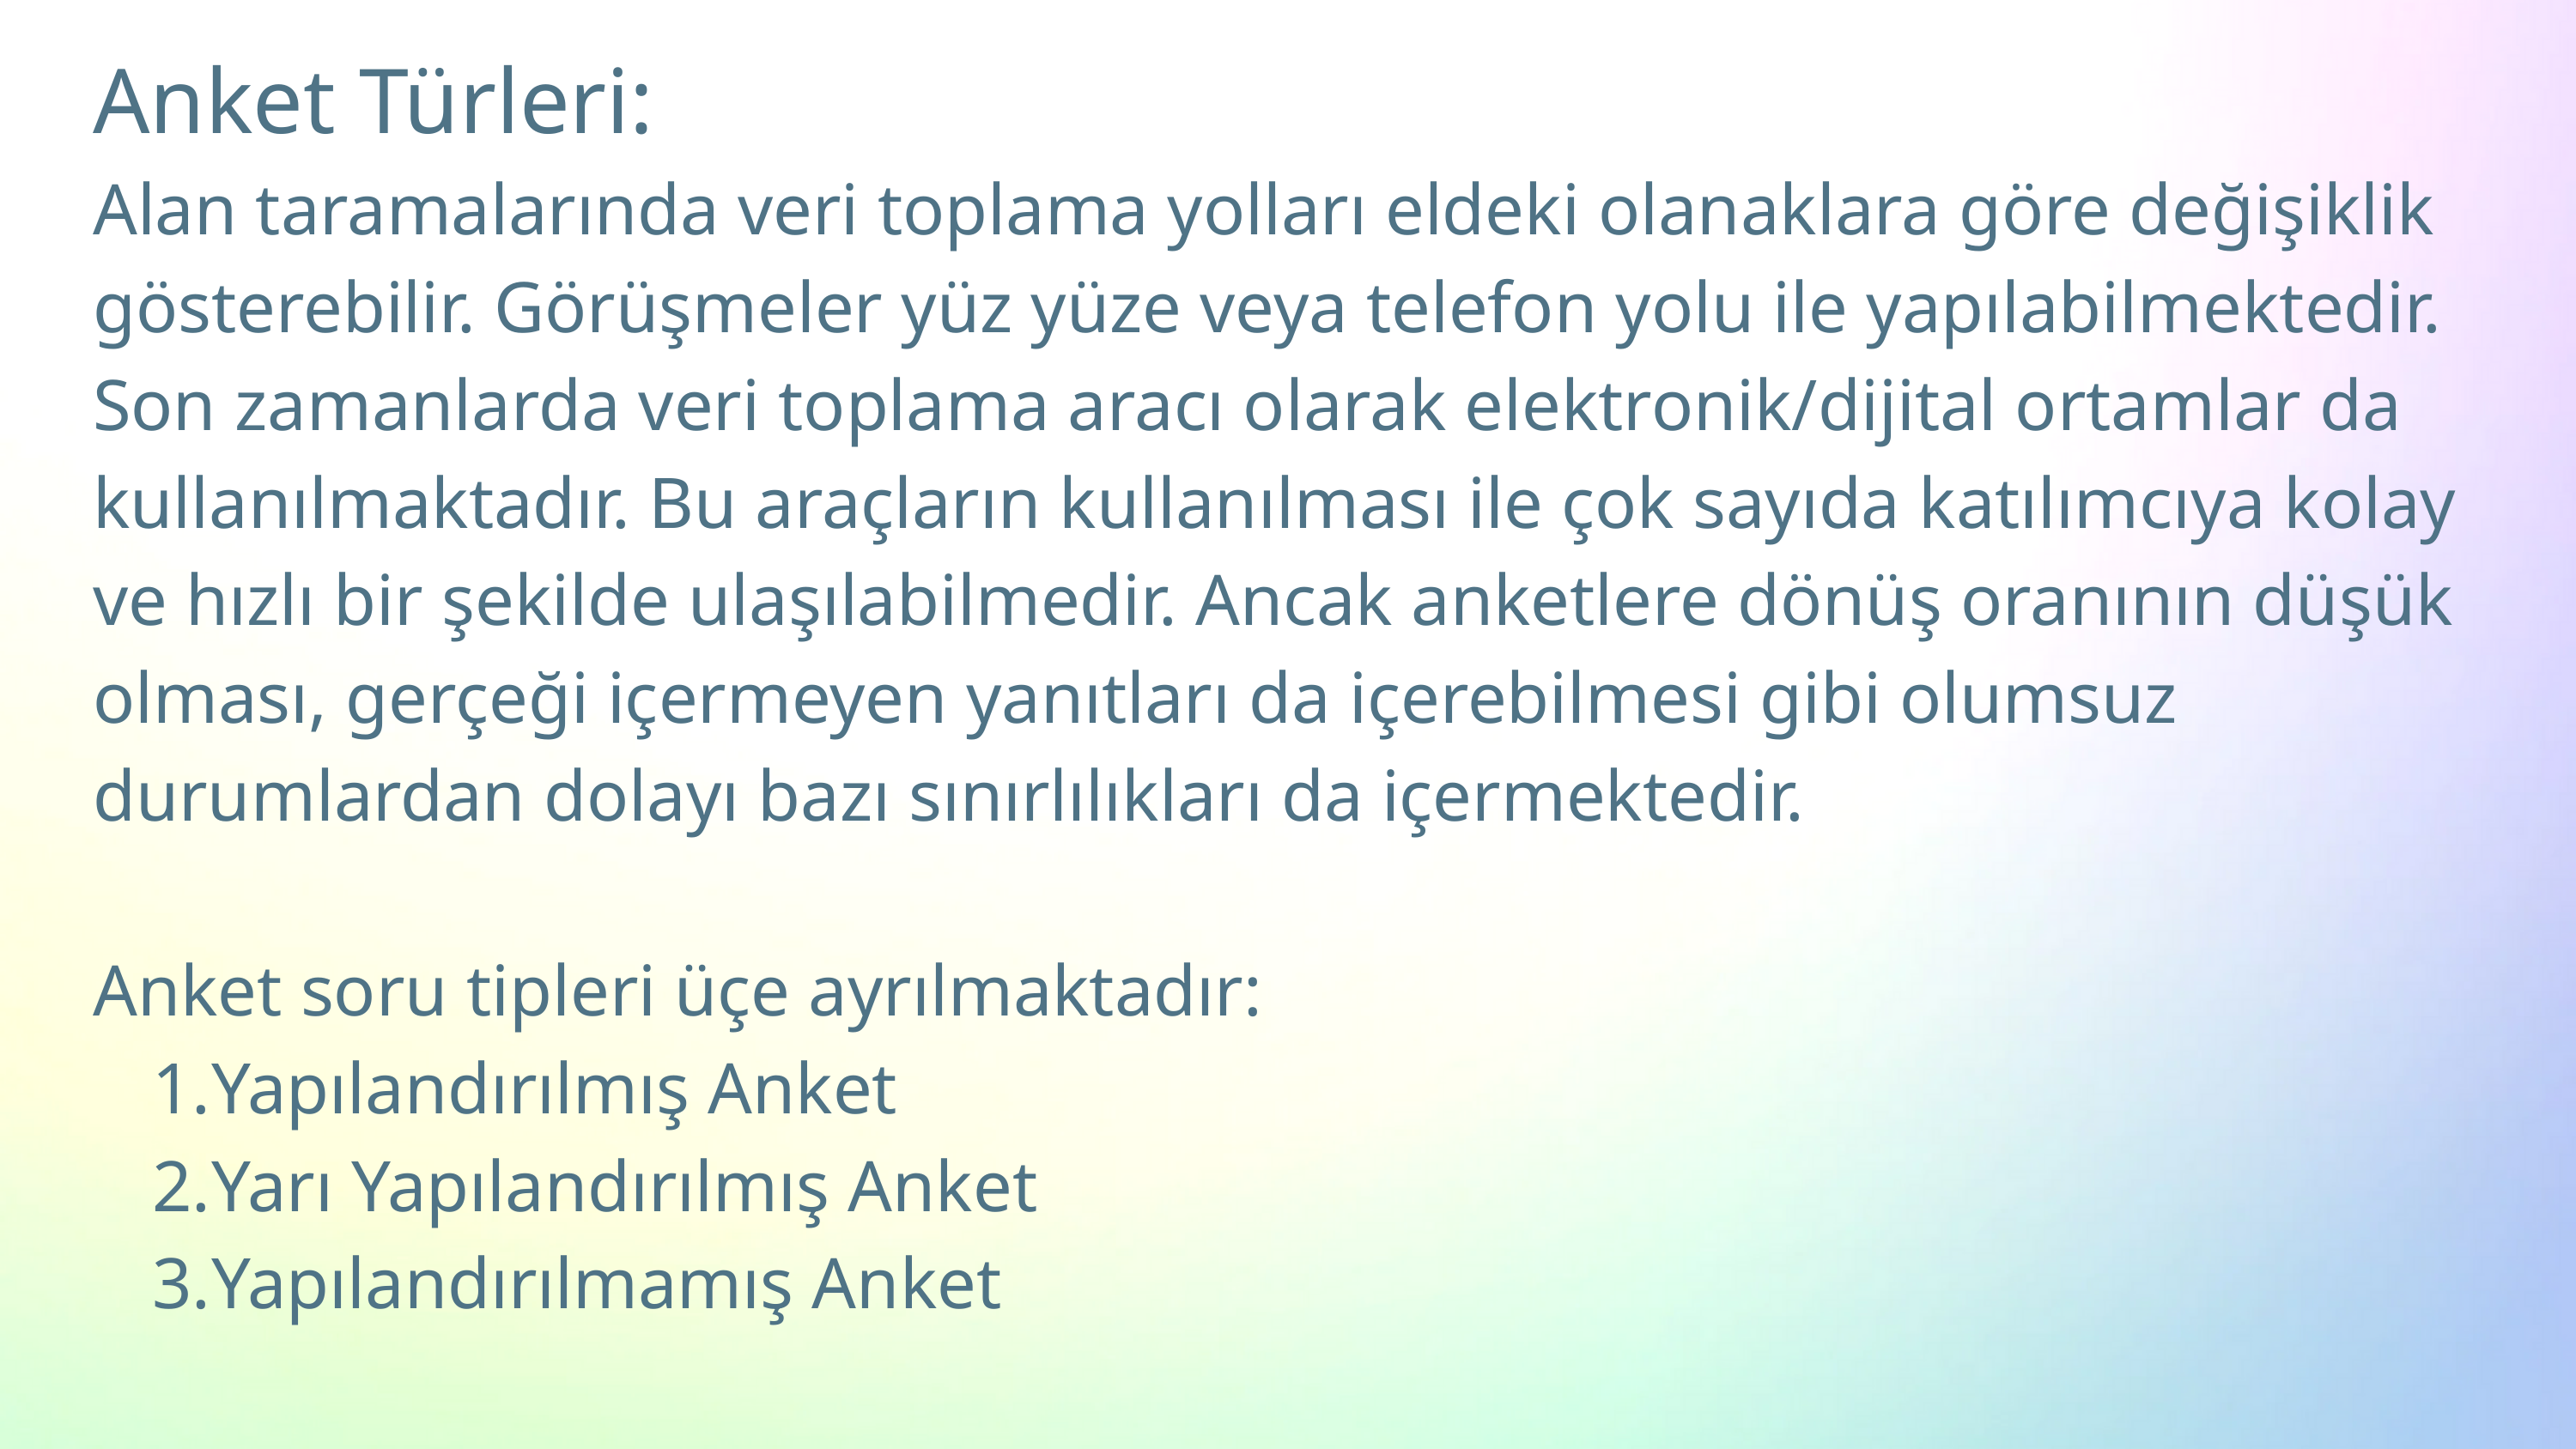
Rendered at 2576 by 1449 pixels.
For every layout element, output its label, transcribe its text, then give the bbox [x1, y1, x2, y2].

text_box [0, 0, 2576, 1449]
text_box Anket Türleri: Alan taramalarında veri toplama yolları eldeki olanaklara göre değişiklik gösterebilir. Görüşmeler yüz yüze veya telefon yolu ile yapılabilmektedir. Son zamanlarda veri toplama aracı olarak elektronik/dijital ortamlar da kullanılmaktadır. Bu araçların kullanılması ile çok sayıda katılımcıya kolay ve hızlı bir şekilde ulaşılabilmedir. Ancak anketlere dönüş oranının düşük olması, gerçeği içermeyen yanıtları da içerebilmesi gibi olumsuz durumlardan dolayı bazı sınırlılıkları da içermektedir. Anket soru tipleri üçe ayrılmaktadır: Yapılandırılmış Anket Yarı Yapılandırılmış Anket Yapılandırılmamış Anket [93, 26, 2533, 1324]
